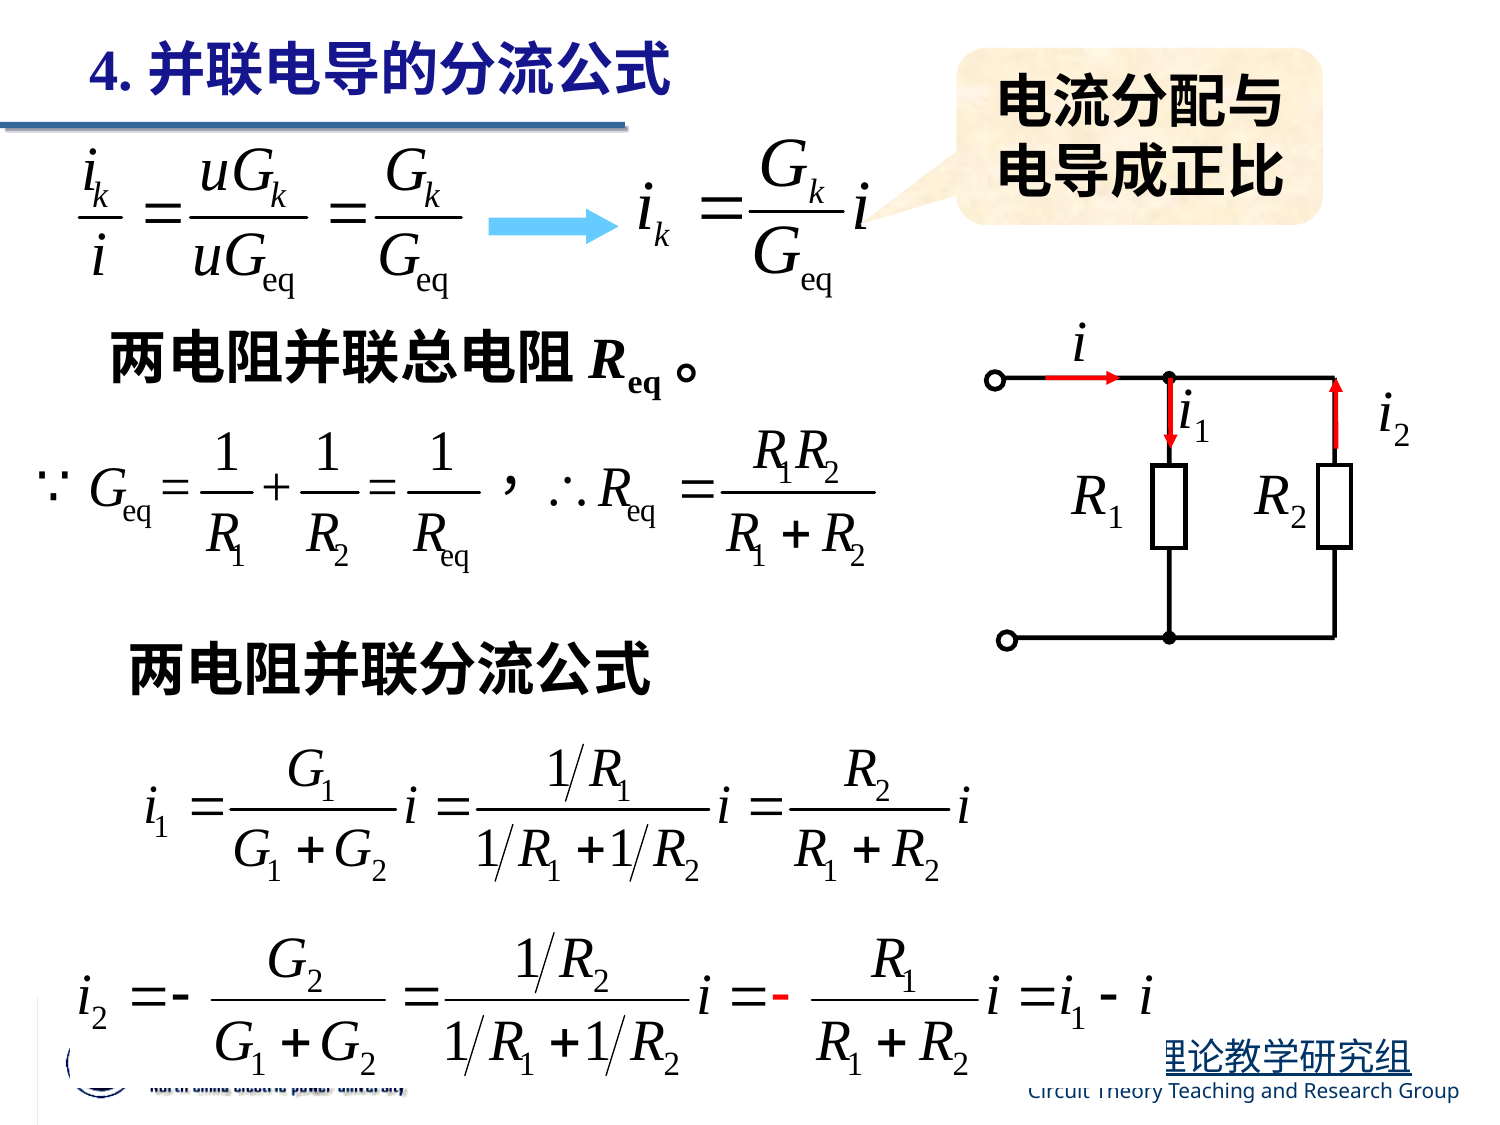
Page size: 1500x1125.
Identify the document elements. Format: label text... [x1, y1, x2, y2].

picture [37, 997, 413, 1125]
text_box 两电阻并联分流公式 [112, 624, 875, 710]
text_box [985, 295, 1454, 650]
text_box 两电阻并联总电阻Req。 [94, 313, 857, 407]
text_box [69, 921, 1167, 1089]
text_box 电流分配与电导成正比 [882, 47, 1323, 225]
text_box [35, 408, 890, 587]
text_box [134, 728, 987, 896]
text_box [66, 125, 475, 311]
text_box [628, 118, 877, 307]
text_box [488, 208, 619, 245]
text_box 4.并联电导的分流公式 [74, 24, 790, 110]
